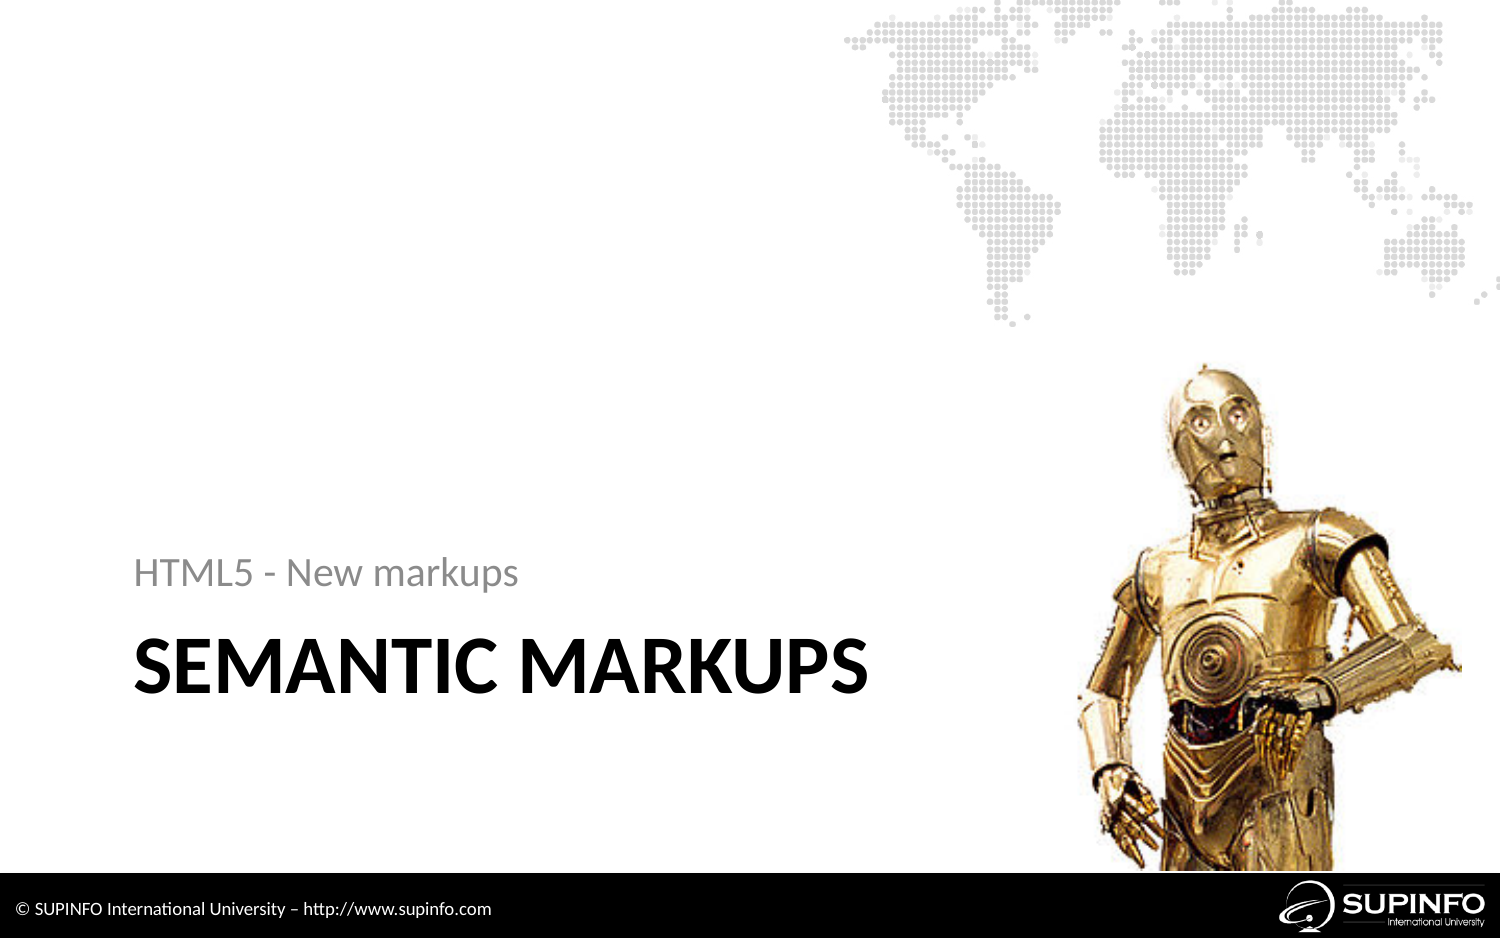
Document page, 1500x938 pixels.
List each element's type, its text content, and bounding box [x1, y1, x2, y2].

picture [844, 0, 1500, 327]
title Semantic markups [118, 603, 1039, 789]
picture [1045, 345, 1494, 938]
list HTML5 - New markups [118, 397, 1039, 603]
